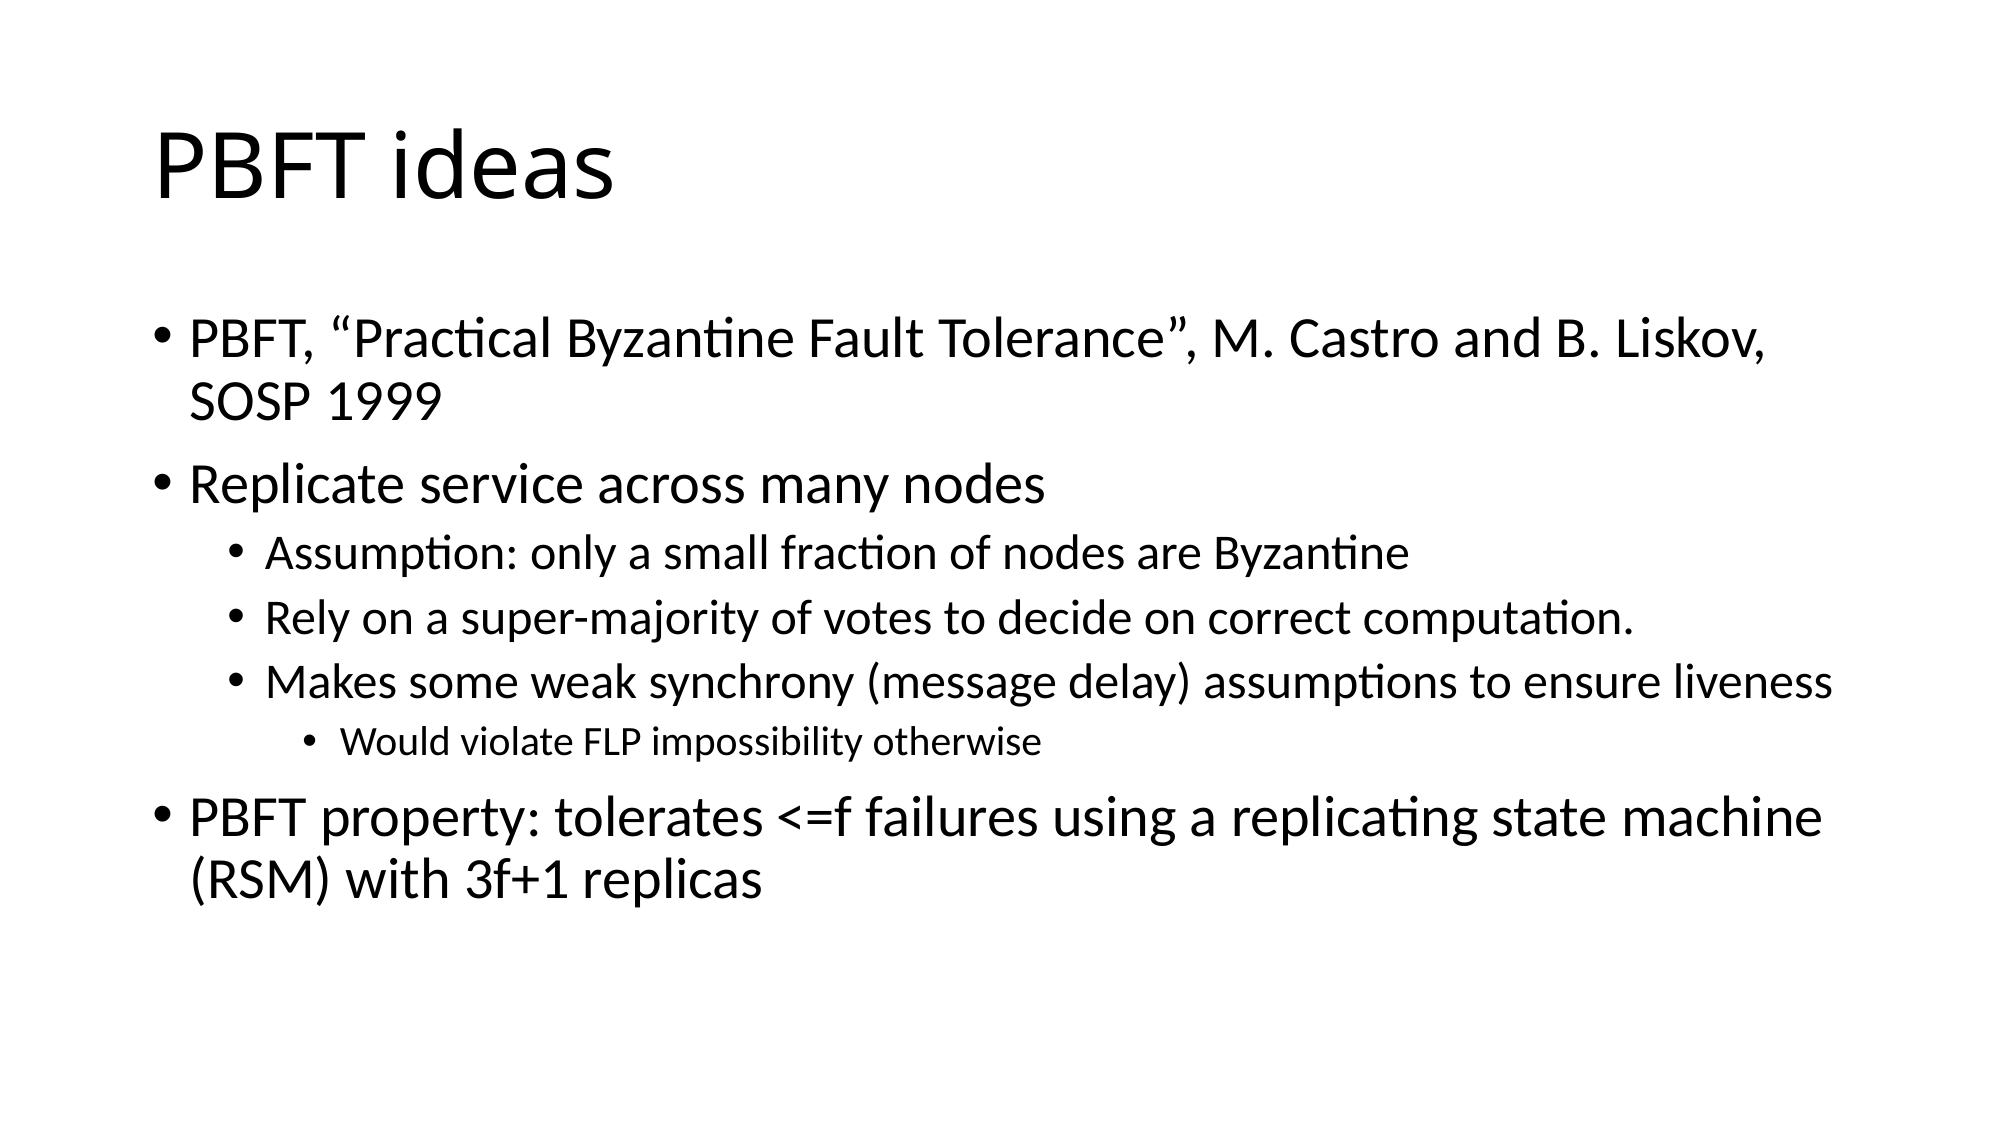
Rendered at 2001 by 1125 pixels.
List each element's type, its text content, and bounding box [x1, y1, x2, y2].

list PBFT, “Practical Byzantine Fault Tolerance”, M. Castro and B. Liskov, SOSP 1999 Replicate service across many nodes Assumption: only a small fraction of nodes are Byzantine Rely on a super-majority of votes to decide on correct computation. Makes some weak synchrony (message delay) assumptions to ensure liveness Would violate FLP impossibility otherwise PBFT property: tolerates <=f failures using a replicating state machine (RSM) with 3f+1 replicas [137, 299, 1863, 1014]
title PBFT ideas [137, 59, 1863, 278]
